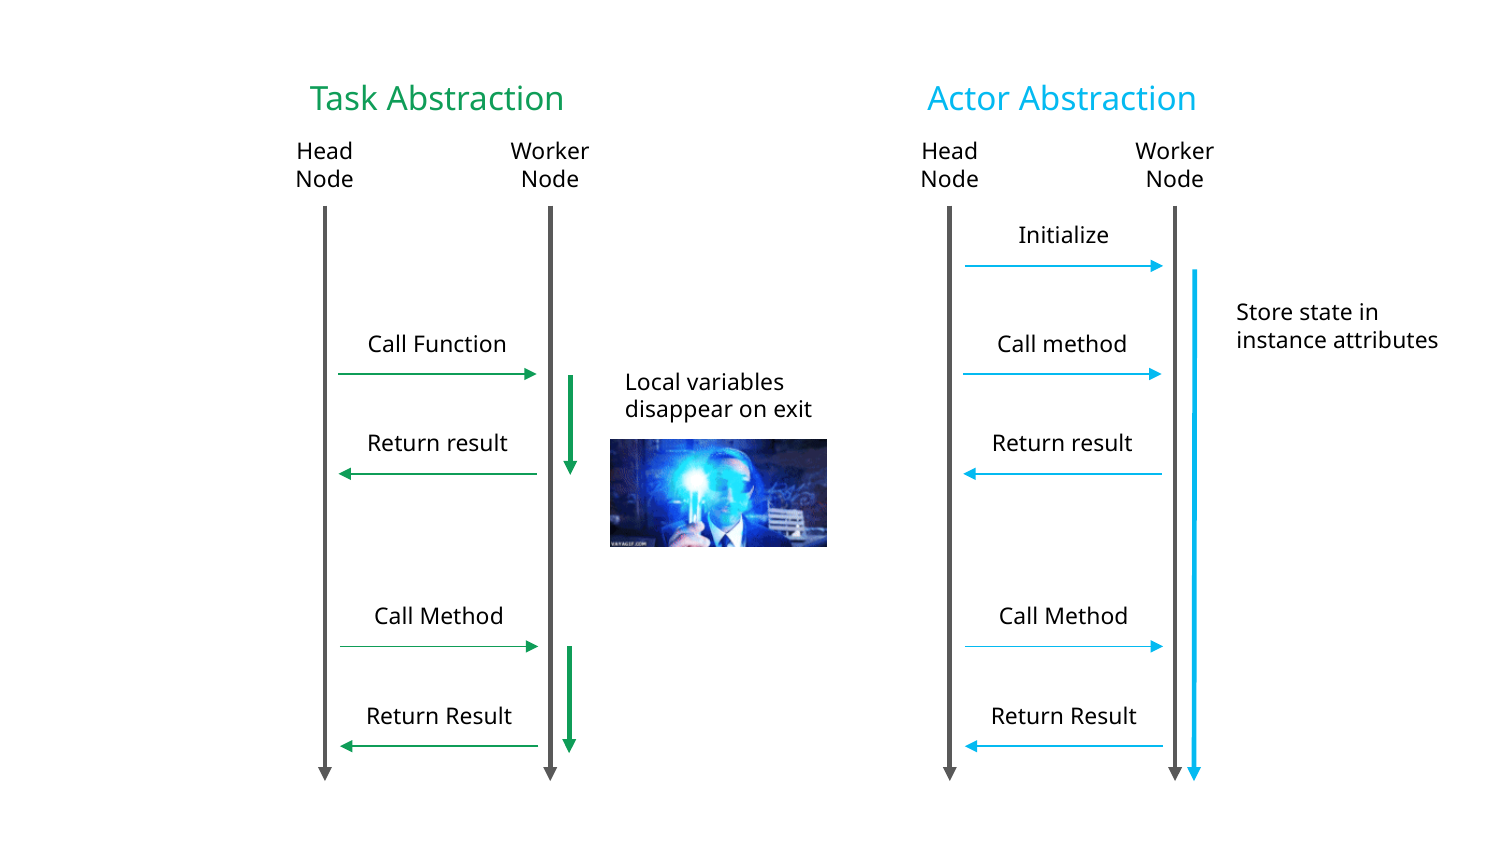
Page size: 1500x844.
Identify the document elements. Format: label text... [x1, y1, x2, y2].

text_box Worker Node [1117, 122, 1233, 202]
text_box Return Result [964, 686, 1164, 742]
text_box Head Node [892, 122, 1008, 202]
text_box Return result [963, 413, 1162, 470]
text_box Call Method [339, 586, 539, 642]
text_box Actor Abstraction [869, 62, 1256, 118]
picture [609, 439, 827, 548]
text_box Worker Node [492, 122, 608, 202]
text_box Local variables disappear on exit [610, 352, 851, 432]
text_box Call Method [964, 586, 1164, 642]
text_box Head Node [267, 122, 383, 202]
text_box Task Abstraction [244, 62, 631, 118]
text_box Store state in instance attributes [1221, 282, 1463, 363]
text_box Return result [338, 413, 537, 470]
text_box Call Function [338, 314, 537, 370]
text_box Initialize [964, 205, 1164, 262]
text_box Return Result [339, 686, 539, 742]
text_box Call method [963, 314, 1162, 370]
